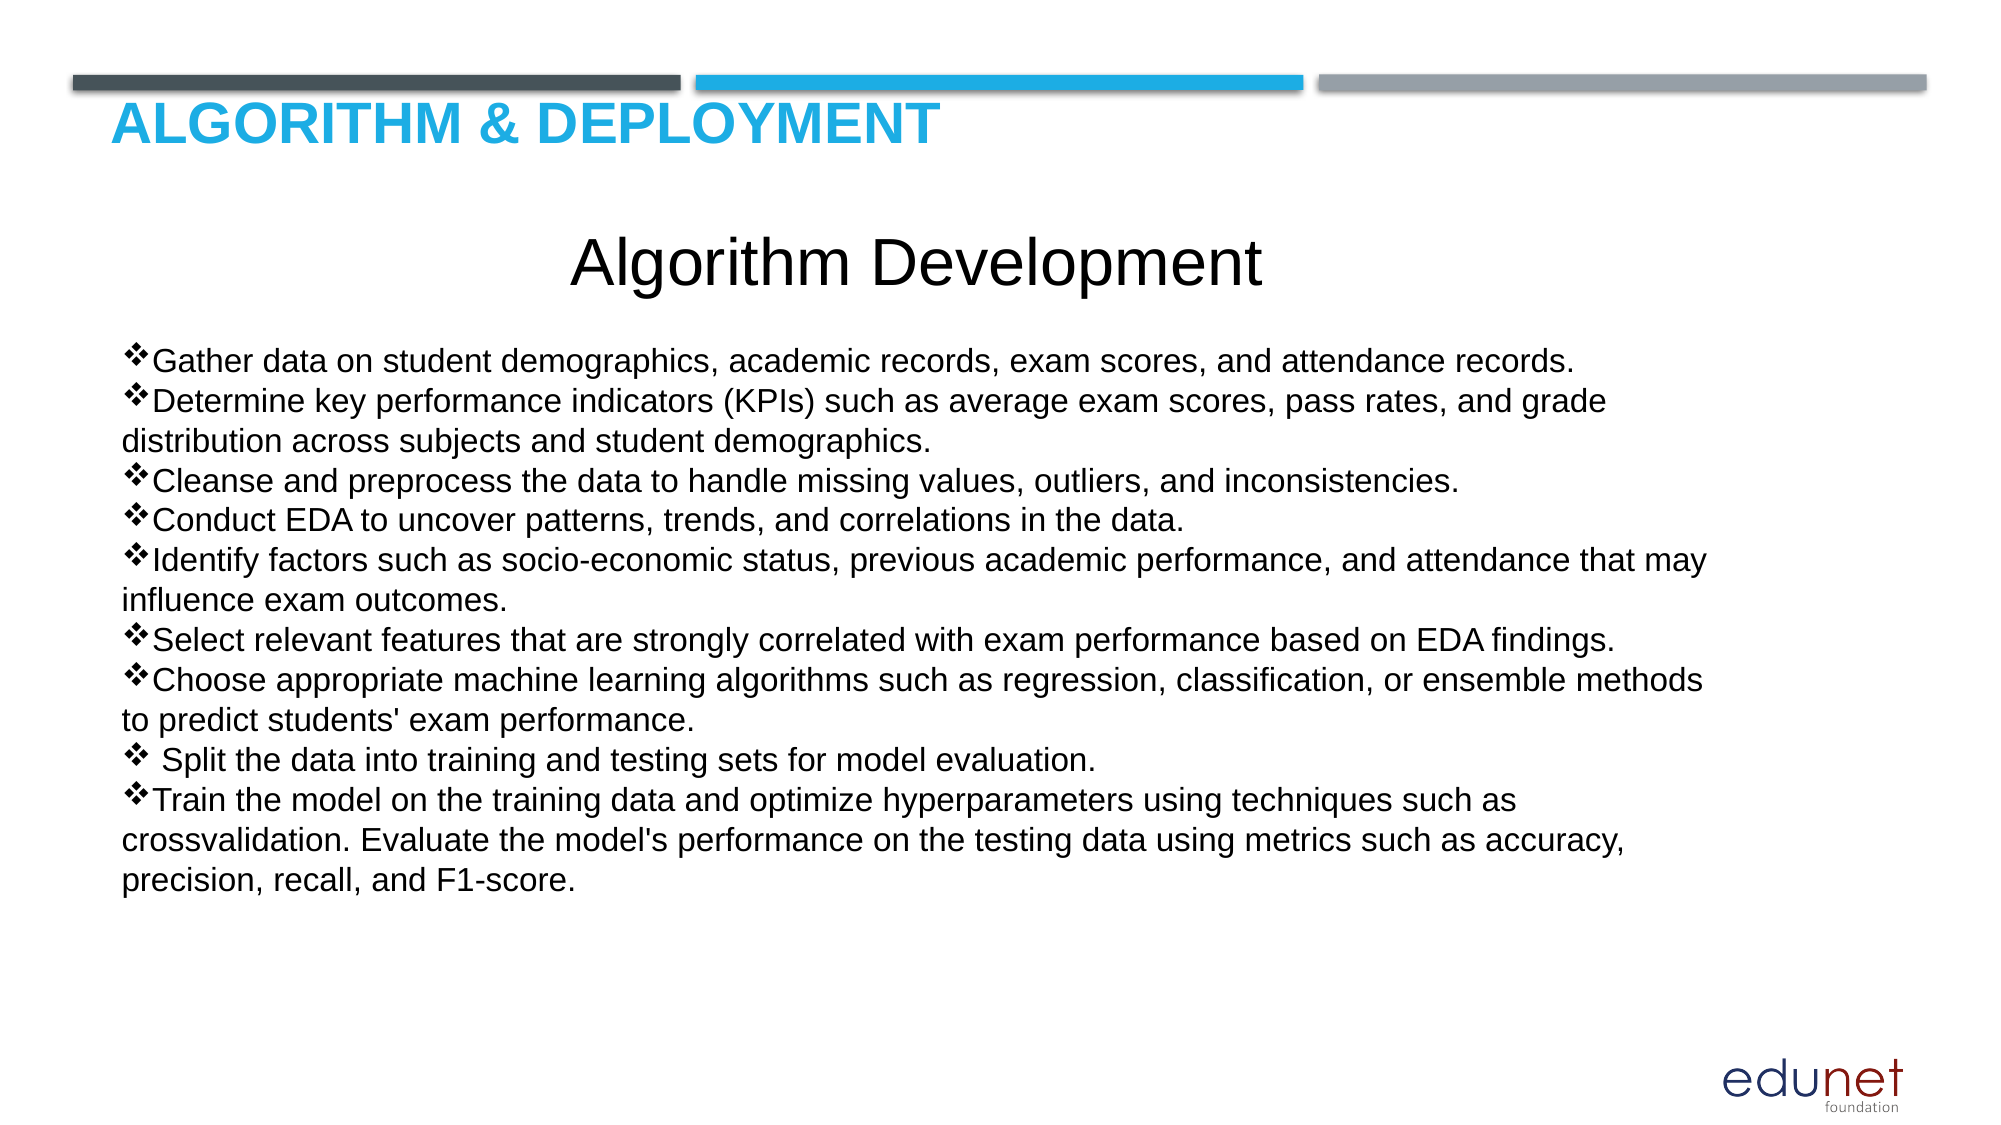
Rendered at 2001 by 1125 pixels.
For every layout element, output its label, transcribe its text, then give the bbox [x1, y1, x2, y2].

picture [1719, 1056, 1905, 1116]
title Algorithm & Deployment [95, 75, 1905, 163]
text_box Algorithm Development Gather data on student demographics, academic records, exam scores, and attendance records. Determine key performance indicators (KPIs) such as average exam scores, pass rates, and grade distribution across subjects and student demographics. Cleanse and preprocess the data to handle missing values, outliers, and inconsistencies. Conduct EDA to uncover patterns, trends, and correlations in the data. Identify factors such as socio-economic status, previous academic performance, and attendance that may influence exam outcomes. Select relevant features that are strongly correlated with exam performance based on EDA findings. Choose appropriate machine learning algorithms such as regression, classification, or ensemble methods to predict students' exam performance. Split the data into training and testing sets for model evaluation. Train the model on the training data and optimize hyperparameters using techniques such as crossvalidation. Evaluate the model's performance on the testing data using metrics such as accuracy, precision, recall, and F1-score. [106, 211, 1746, 906]
